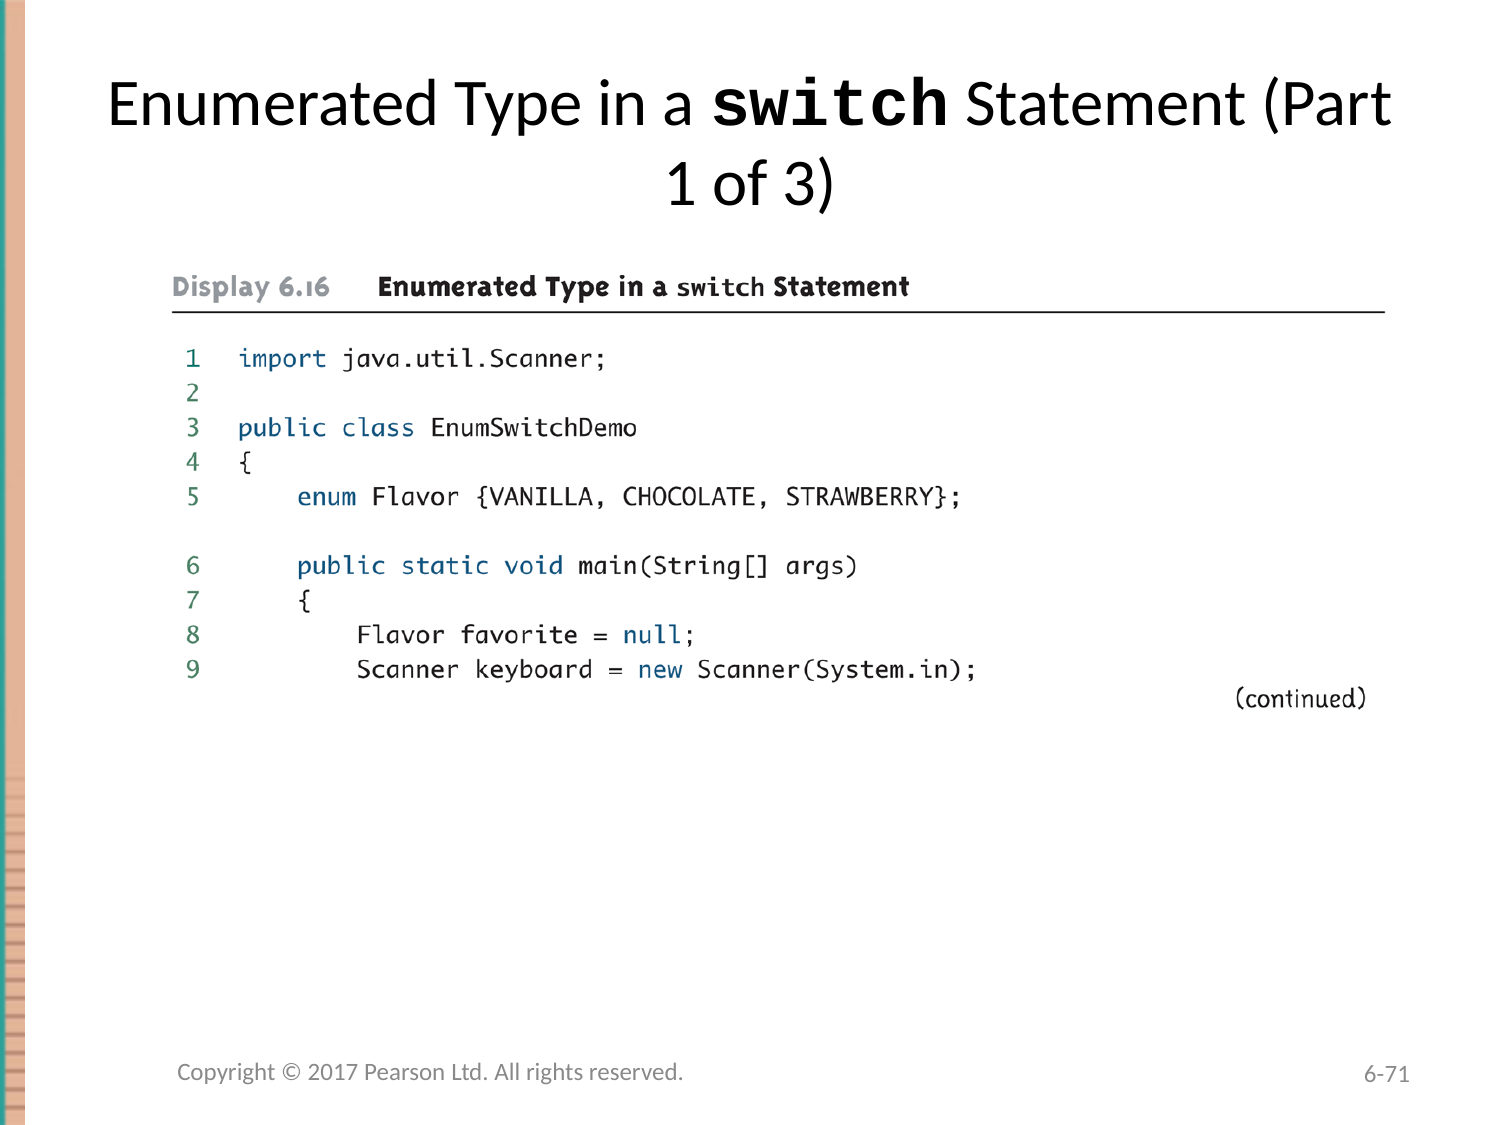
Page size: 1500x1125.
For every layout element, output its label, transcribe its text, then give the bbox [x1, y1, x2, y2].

footer Copyright © 2017 Pearson Ltd. All rights reserved. [75, 1040, 788, 1100]
title Enumerated Type in a switch Statement (Part 1 of 3) [75, 45, 1425, 233]
picture [140, 263, 1416, 721]
slide_number 6-71 [1074, 1042, 1425, 1103]
picture [0, 0, 25, 1125]
